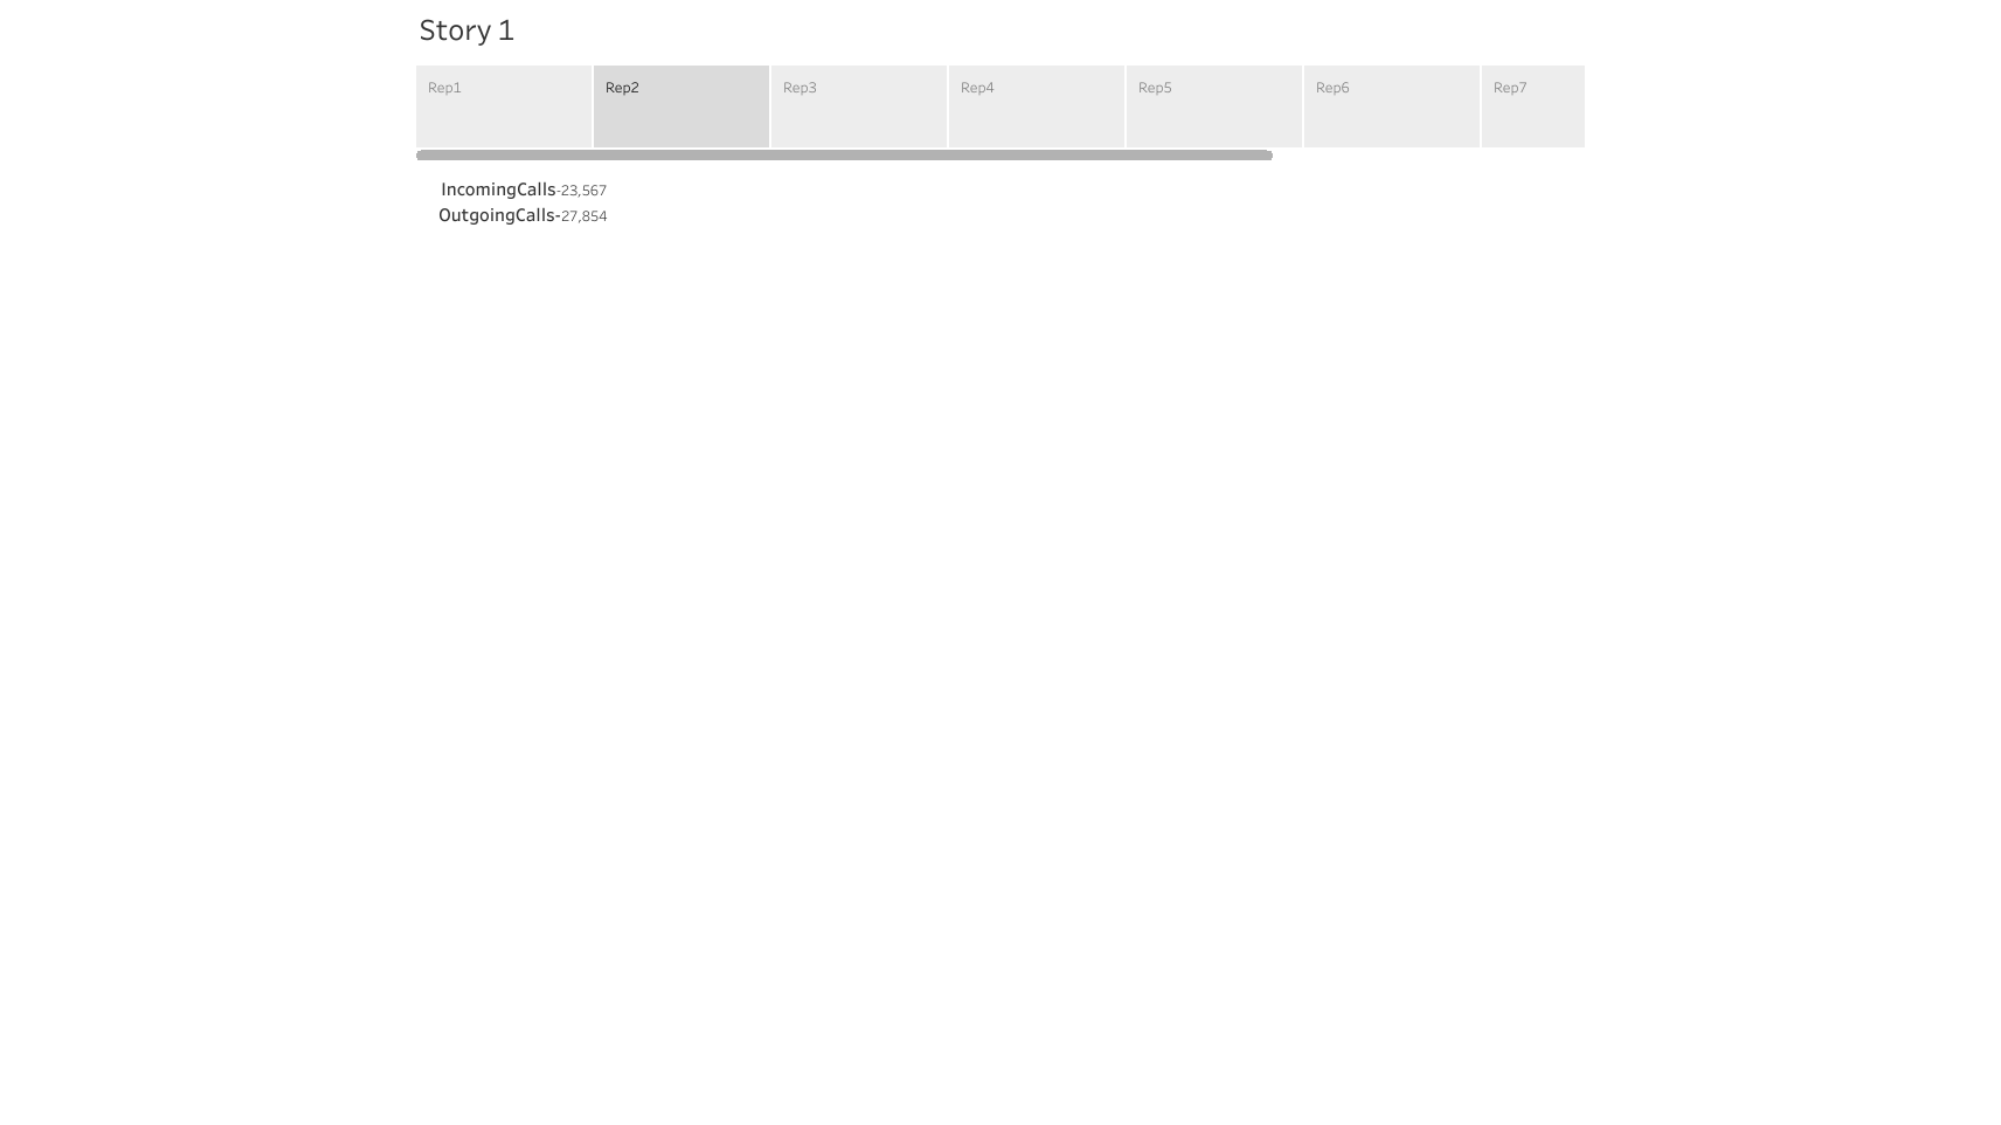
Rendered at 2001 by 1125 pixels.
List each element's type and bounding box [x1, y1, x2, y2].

picture [407, 0, 1593, 1125]
